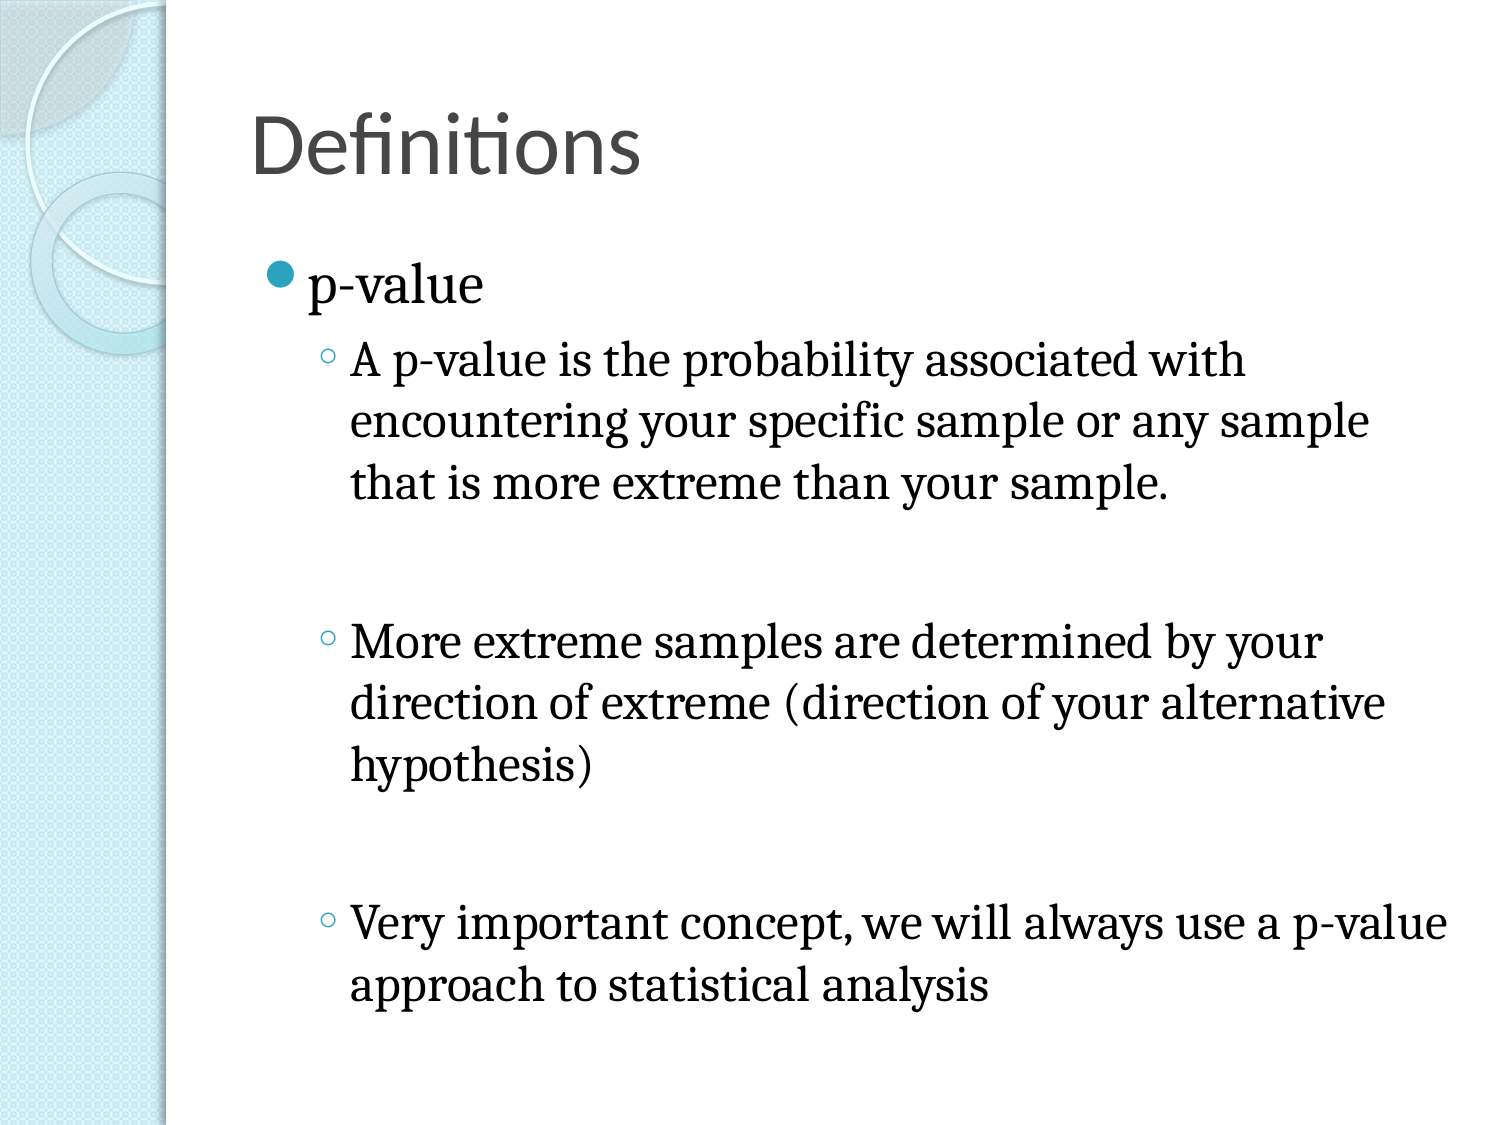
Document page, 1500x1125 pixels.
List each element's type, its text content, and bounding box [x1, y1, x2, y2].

title Definitions [235, 45, 1466, 233]
list p-value A p-value is the probability associated with encountering your specific sample or any sample that is more extreme than your sample. More extreme samples are determined by your direction of extreme (direction of your alternative hypothesis) Very important concept, we will always use a p-value approach to statistical analysis [235, 237, 1466, 1025]
